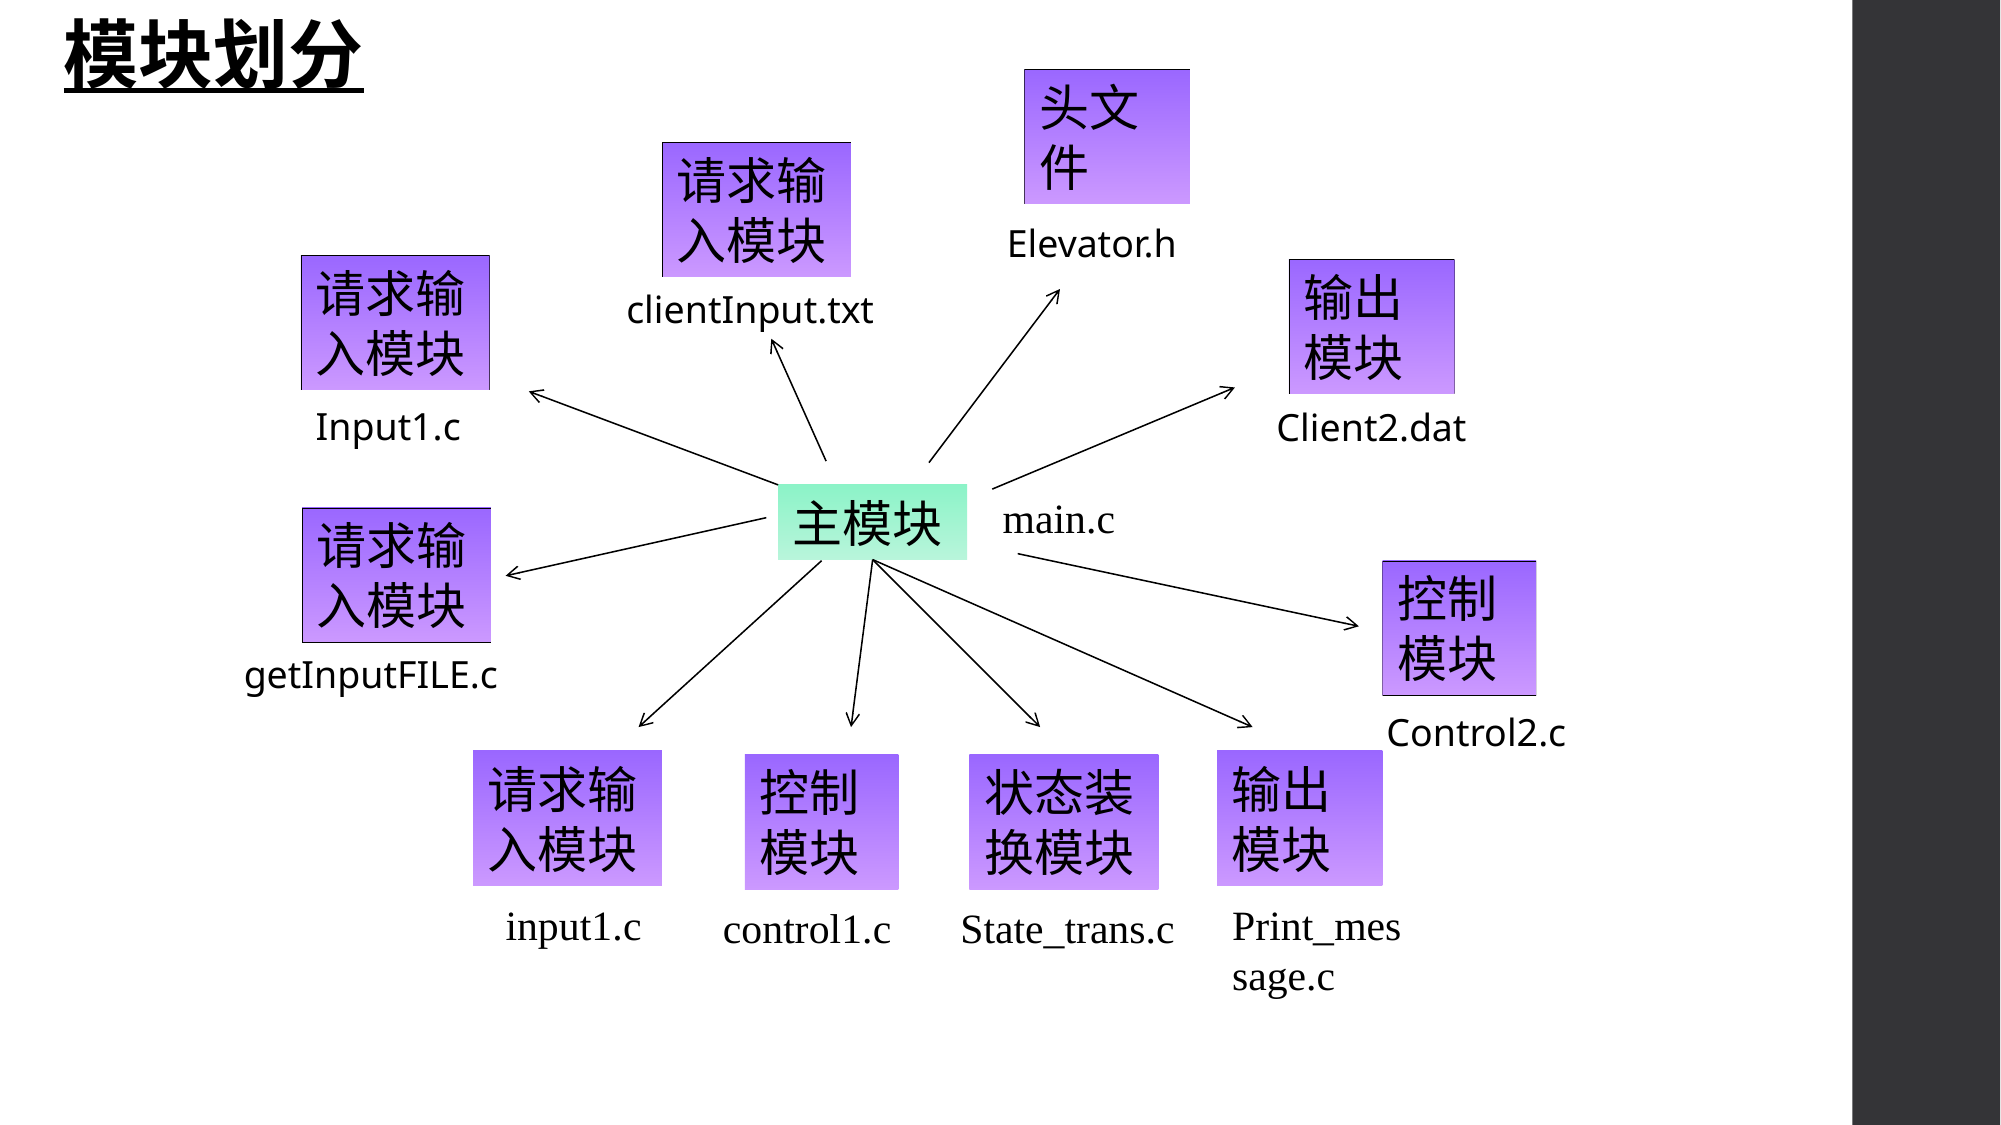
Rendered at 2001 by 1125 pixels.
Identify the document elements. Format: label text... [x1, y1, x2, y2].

text_box Client2.dat [1261, 396, 1504, 457]
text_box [1017, 553, 1360, 627]
text_box 请求输入模块 [300, 255, 490, 390]
text_box 输出模块 [1217, 750, 1383, 886]
text_box 头文件 [1024, 69, 1190, 204]
text_box Elevator.h [992, 212, 1249, 273]
text_box control1.c [708, 894, 922, 959]
text_box 请求输入模块 [473, 750, 662, 886]
text_box State_trans.c [945, 894, 1194, 959]
text_box Control2.c [1371, 701, 1596, 762]
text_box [850, 560, 873, 728]
text_box input1.c [490, 891, 662, 957]
text_box 请求输入模块 [662, 142, 851, 277]
text_box main.c [987, 496, 1142, 550]
text_box Input1.c [300, 395, 521, 455]
text_box clientInput.txt [611, 278, 932, 339]
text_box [505, 517, 767, 576]
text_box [969, 560, 1253, 728]
text_box Print_message.c [1217, 891, 1430, 1007]
text_box 模块划分 [48, 0, 379, 105]
text_box 控制模块 [1382, 560, 1537, 696]
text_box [928, 288, 1061, 463]
text_box 状态装换模块 [969, 754, 1159, 890]
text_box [921, 560, 963, 728]
text_box 请求输入模块 [302, 507, 491, 643]
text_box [638, 560, 822, 728]
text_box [991, 387, 1236, 490]
text_box getInputFILE.c [229, 643, 556, 704]
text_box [528, 391, 779, 486]
text_box 输出模块 [1288, 259, 1455, 394]
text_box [771, 339, 827, 462]
text_box 控制模块 [744, 754, 899, 890]
text_box 主模块 [778, 484, 968, 560]
